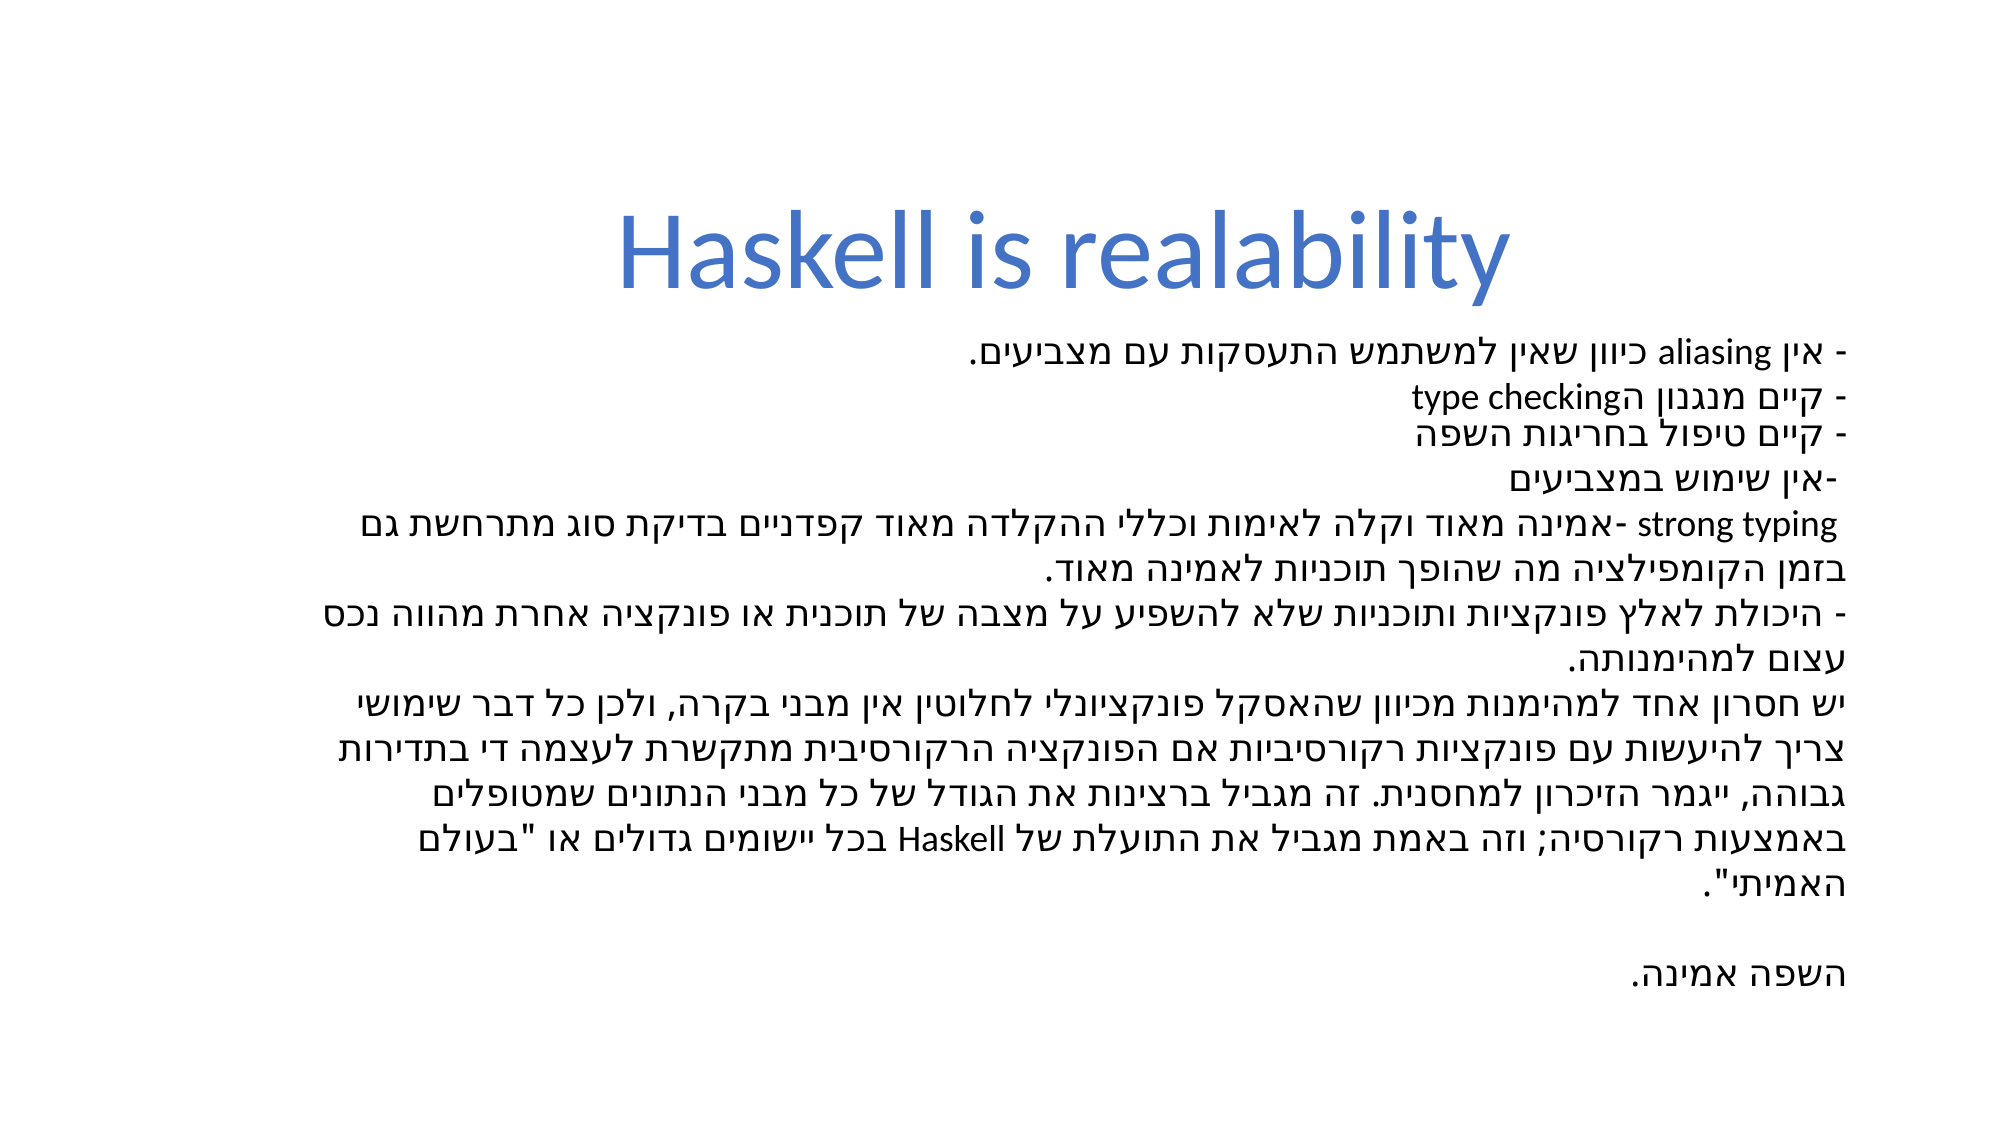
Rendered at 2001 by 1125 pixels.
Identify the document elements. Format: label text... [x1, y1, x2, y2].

text_box Haskell is realability [601, 168, 1528, 319]
text_box - קיים טיפול בחריגות השפה -אין שימוש במצביעים strong typing -אמינה מאוד וקלה לאימות וכללי ההקלדה מאוד קפדניים בדיקת סוג מתרחשת גם בזמן הקומפילציה מה שהופך תוכניות לאמינה מאוד. - היכולת לאלץ פונקציות ותוכניות שלא להשפיע על מצבה של תוכנית או פונקציה אחרת מהווה נכס עצום למהימנותה. יש חסרון אחד למהימנות מכיוון שהאסקל פונקציונלי לחלוטין אין מבני בקרה, ולכן כל דבר שימושי צריך להיעשות עם פונקציות רקורסיביות אם הפונקציה הרקורסיבית מתקשרת לעצמה די בתדירות גבוהה, ייגמר הזיכרון למחסנית. זה מגביל ברצינות את הגודל של כל מבני הנתונים שמטופלים באמצעות רקורסיה; וזה באמת מגביל את התועלת של Haskell בכל יישומים גדולים או "בעולם האמיתי". השפה אמינה. [266, 401, 1863, 1002]
text_box - אין aliasing כיוון שאין למשתמש התעסקות עם מצביעים. - קיים מנגנון הtype checking [862, 319, 1863, 425]
